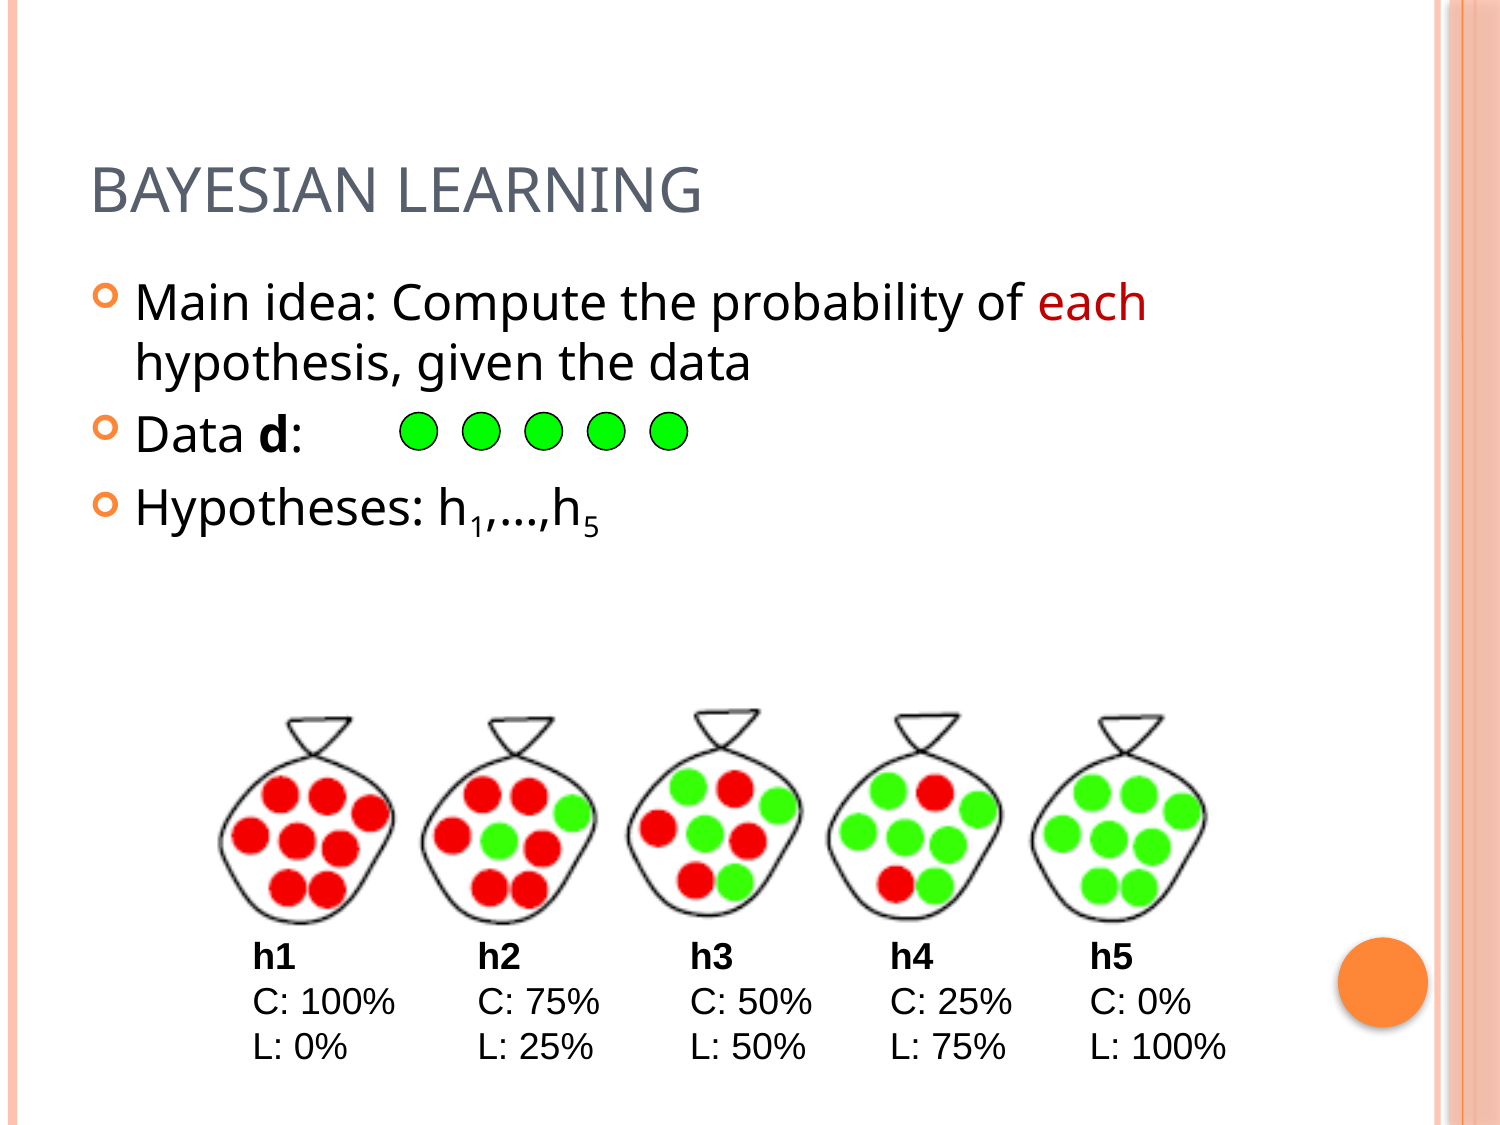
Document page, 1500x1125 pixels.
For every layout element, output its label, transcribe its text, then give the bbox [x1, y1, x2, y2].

text_box [399, 412, 438, 451]
text_box h4 C: 25% L: 75% [874, 963, 1074, 1075]
title Bayesian Learning [75, 45, 1300, 233]
text_box h2 C: 75% L: 25% [462, 963, 674, 1075]
text_box [587, 412, 625, 451]
list Main idea: Compute the probability of each hypothesis, given the data Data d: Hypotheses: h1,…,h5 [75, 262, 1300, 1062]
text_box h5 C: 0% L: 100% [1074, 924, 1313, 1075]
text_box h1 C: 100% L: 0% [237, 963, 462, 1075]
picture [199, 699, 1238, 955]
text_box [650, 412, 688, 451]
text_box [525, 412, 563, 451]
text_box h3 C: 50% L: 50% [674, 963, 874, 1075]
text_box [462, 412, 501, 451]
